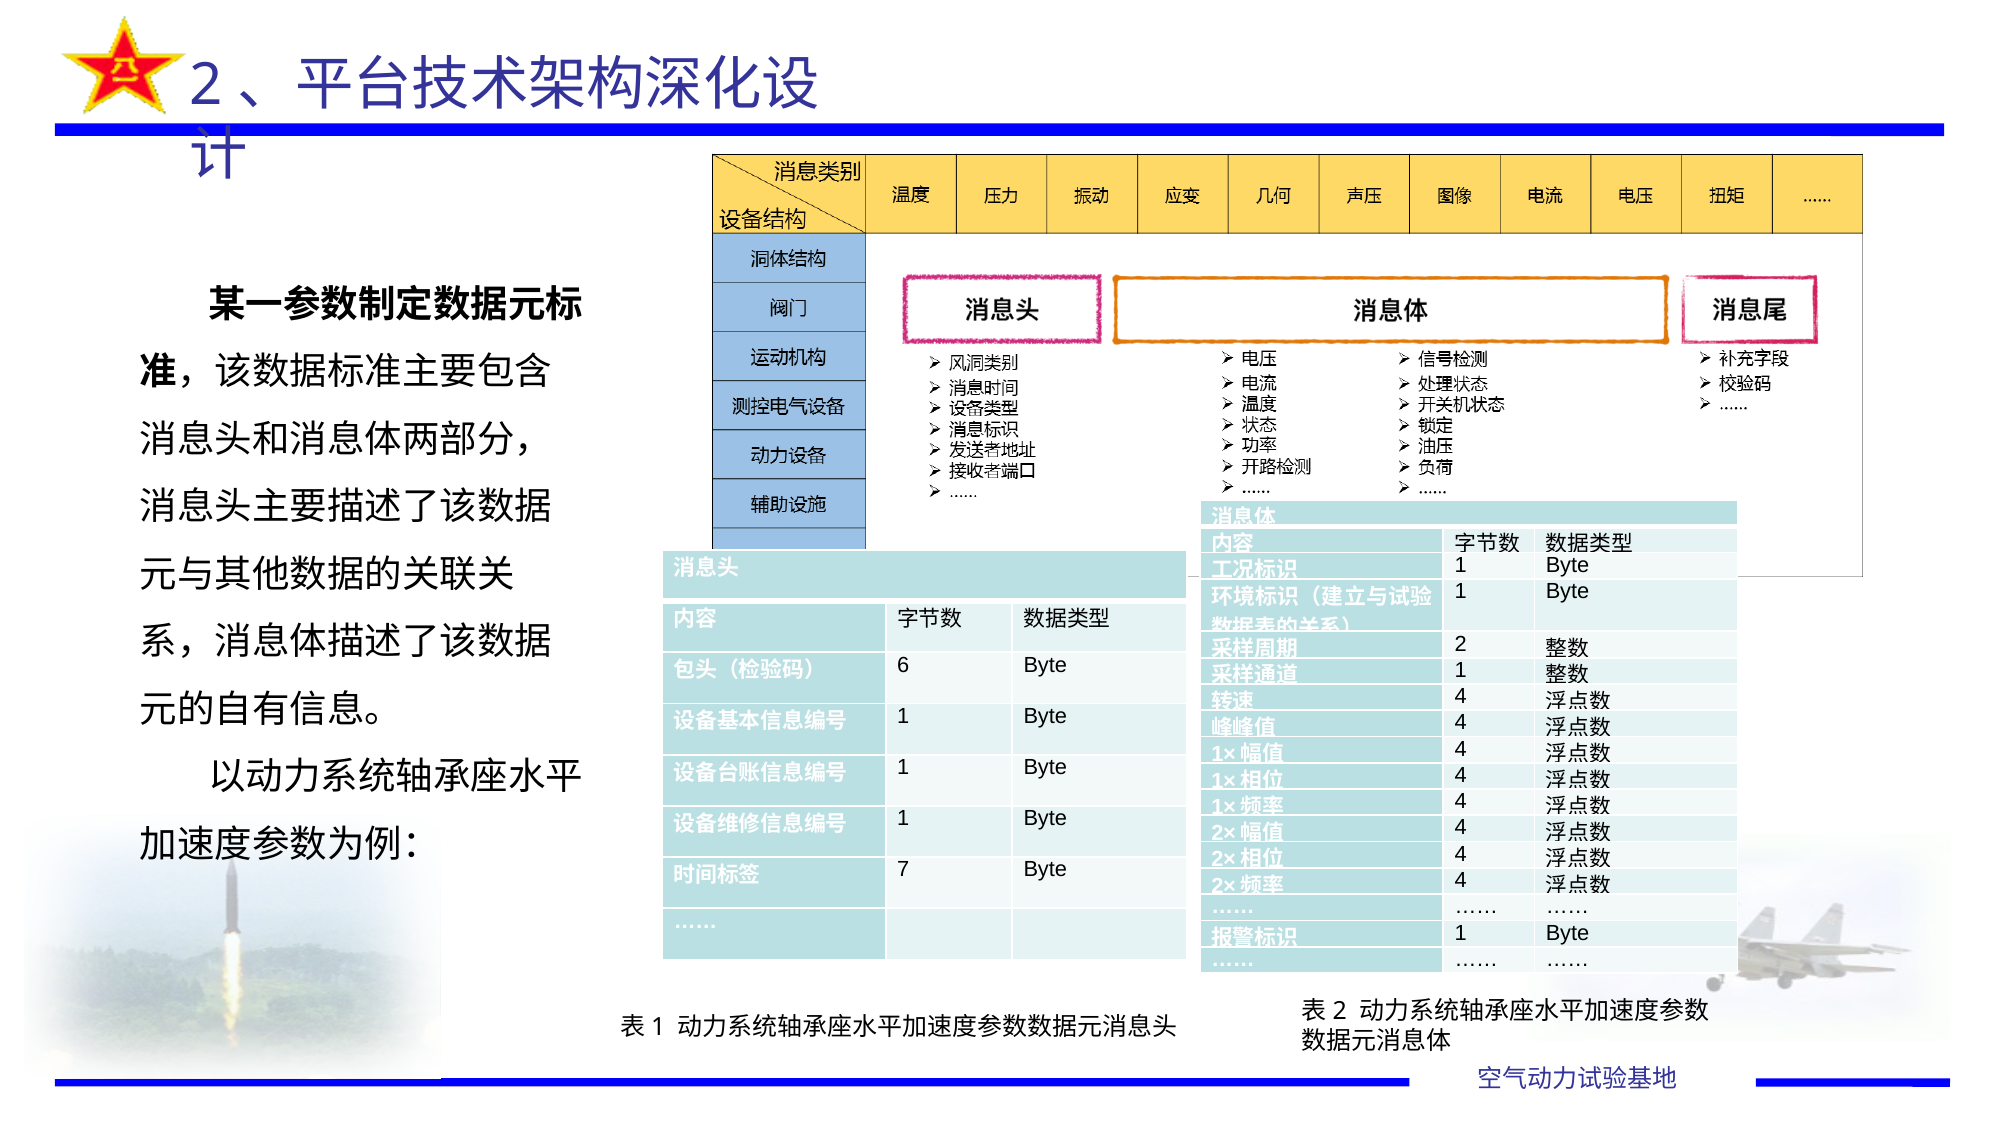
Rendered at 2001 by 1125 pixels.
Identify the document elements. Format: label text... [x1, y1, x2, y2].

table_cell 浮点数 [1535, 764, 1737, 788]
table_cell 设备基本信息编号 [663, 704, 885, 754]
table_cell 4 [1444, 764, 1534, 788]
table_cell …… [1201, 895, 1442, 920]
table_cell 1 [887, 756, 1011, 805]
table_cell 设备维修信息编号 [663, 807, 885, 856]
table_cell Byte [1013, 807, 1186, 856]
picture [60, 15, 188, 117]
table_cell 1 [1444, 921, 1534, 946]
table_cell Byte [1013, 653, 1186, 703]
table_cell 6 [887, 653, 1011, 703]
table_cell …… [663, 909, 885, 959]
table_cell [1013, 909, 1186, 959]
table_header 消息头 [663, 551, 1186, 598]
text_box 某一参数制定数据元标准，该数据标准主要包含消息头和消息体两部分，消息头主要描述了该数据元与其他数据的关联关系，消息体描述了该数据元的自有信息。 以动力系统轴承座水平加速度参数为例： [125, 249, 600, 873]
table_cell 峰峰值 [1201, 711, 1442, 736]
table_cell 采样周期 [1201, 632, 1442, 657]
table_cell 4 [1444, 685, 1534, 709]
table_cell 报警标识 [1201, 921, 1442, 946]
table_cell 2×相位 [1201, 842, 1442, 867]
table_cell 包头（检验码） [663, 653, 885, 703]
table_cell 时间标签 [663, 858, 885, 907]
table_cell 整数 [1527, 833, 1951, 1041]
table_cell 浮点数 [1535, 790, 1737, 814]
table_cell Byte [1535, 921, 1737, 946]
table_cell 1 [887, 704, 1011, 754]
table_cell Byte [1013, 756, 1186, 805]
table_cell 4 [1444, 869, 1534, 893]
table_cell 字节数 [887, 604, 1011, 651]
table_cell Byte [1535, 586, 1737, 630]
table_cell 2×幅值 [1201, 816, 1442, 841]
table_cell 4 [1444, 842, 1534, 867]
table_cell 环境标识（建立与试验数据表的关系） [1201, 586, 1442, 630]
table_cell 1×频率 [1201, 790, 1442, 814]
table_cell Byte [1013, 858, 1186, 907]
text_box 表1 动力系统轴承座水平加速度参数数据元消息头 [561, 1002, 1237, 1048]
table_cell 转速 [1201, 685, 1442, 709]
table_cell 浮点数 [1535, 842, 1737, 867]
table_cell 内容 [663, 604, 885, 651]
table_cell 浮点数 [1535, 711, 1737, 736]
table_cell 整数 [24, 816, 441, 1078]
table_cell 2 [1444, 632, 1534, 657]
table_cell [887, 909, 1011, 959]
table_cell 设备台账信息编号 [663, 756, 885, 805]
table_cell 2×频率 [1201, 869, 1442, 893]
table_cell …… [1535, 895, 1737, 920]
table_cell 采样通道 [1201, 659, 1442, 683]
table_cell 7 [887, 858, 1011, 907]
table_cell …… [1201, 948, 1442, 972]
table_cell 数据类型 [1013, 604, 1186, 651]
table_cell 1 [887, 807, 1011, 856]
table_cell 浮点数 [1535, 737, 1737, 762]
table_cell 1 [1444, 586, 1534, 630]
table_cell 4 [1444, 737, 1534, 762]
table_cell 1 [1444, 659, 1534, 683]
table_cell …… [1535, 948, 1737, 972]
table_cell 浮点数 [1535, 685, 1737, 709]
table_cell 浮点数 [1535, 816, 1737, 841]
picture [712, 149, 1864, 577]
subtitle 2、平台技术架构深化设计 [174, 39, 883, 707]
table_cell …… [1444, 948, 1534, 972]
table_cell Byte [1013, 704, 1186, 754]
table_cell …… [1444, 895, 1534, 920]
table_cell 浮点数 [1535, 869, 1737, 893]
table_cell 4 [1444, 816, 1534, 841]
text_box 表2 动力系统轴承座水平加速度参数数据元消息体 [1286, 987, 1736, 1063]
table_cell 整数 [1535, 659, 1737, 683]
table_cell 4 [1444, 711, 1534, 736]
table_cell 1×幅值 [1201, 737, 1442, 762]
table_cell 整数 [1535, 632, 1737, 657]
table_cell 4 [1444, 790, 1534, 814]
table_cell 1×相位 [1201, 764, 1442, 788]
